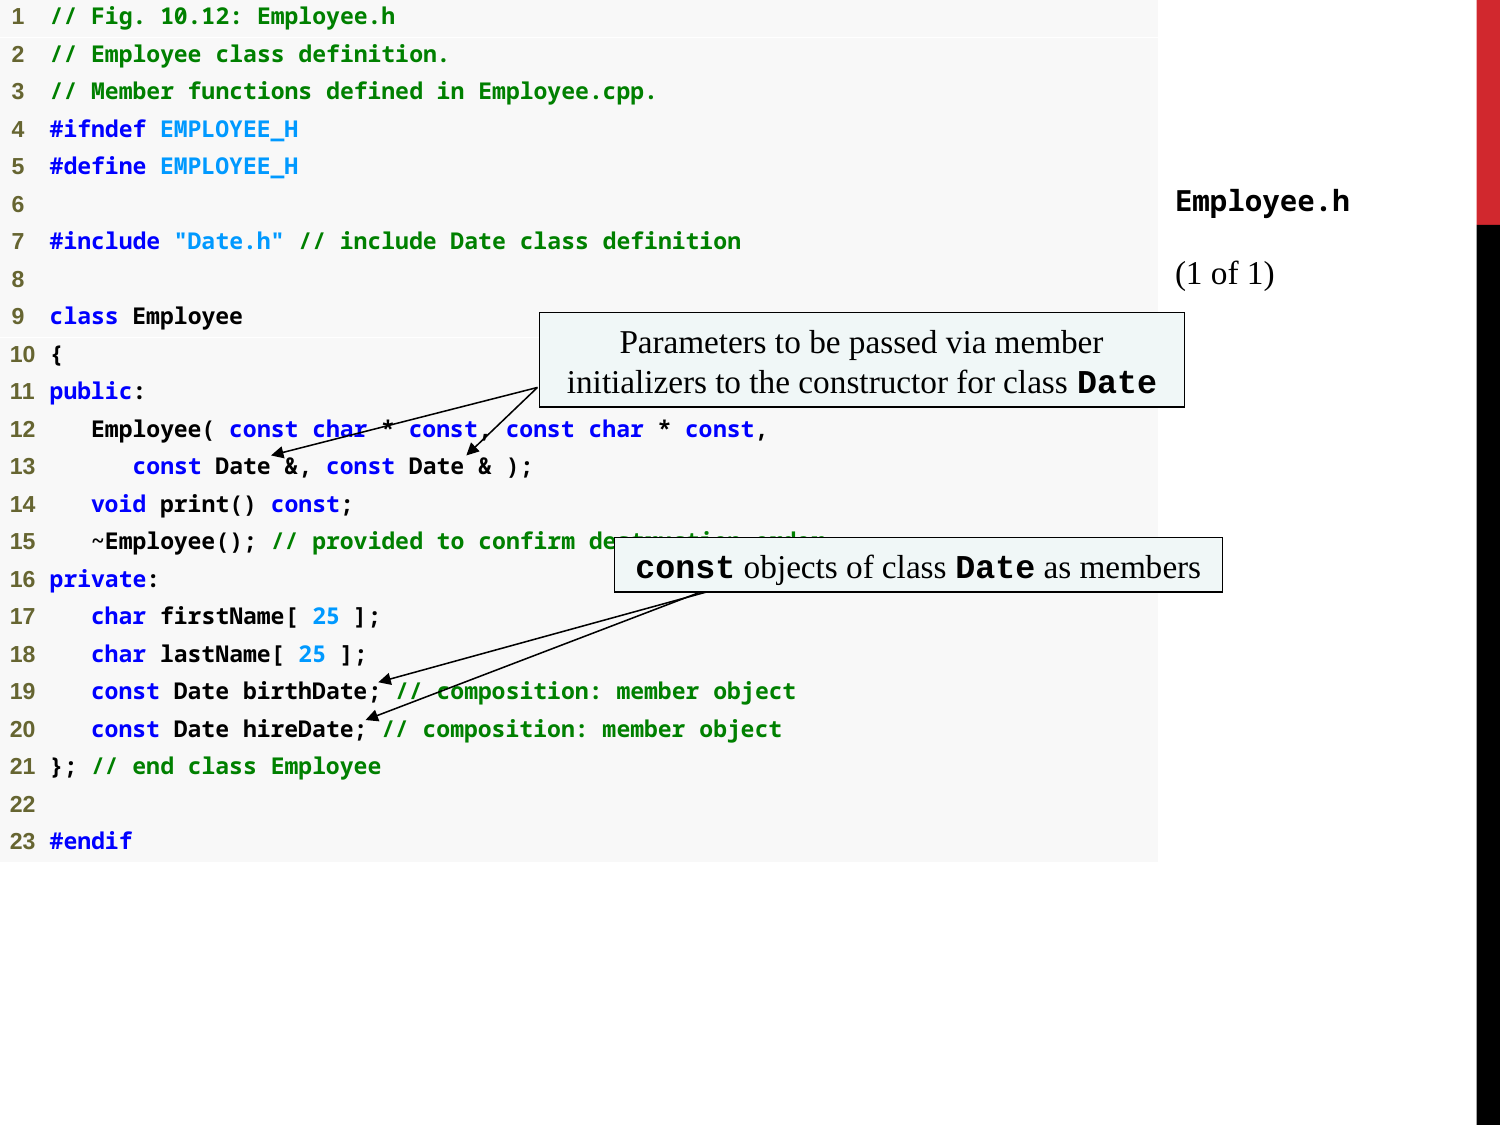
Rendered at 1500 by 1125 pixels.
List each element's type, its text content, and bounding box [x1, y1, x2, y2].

text_box Parameters to be passed via member initializers to the constructor for class Date [1162, 312, 1185, 408]
text_box Employee.h (1 of 1) [1174, 175, 1475, 299]
text_box const objects of class Date as members [1162, 537, 1223, 593]
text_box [0, 0, 1162, 891]
